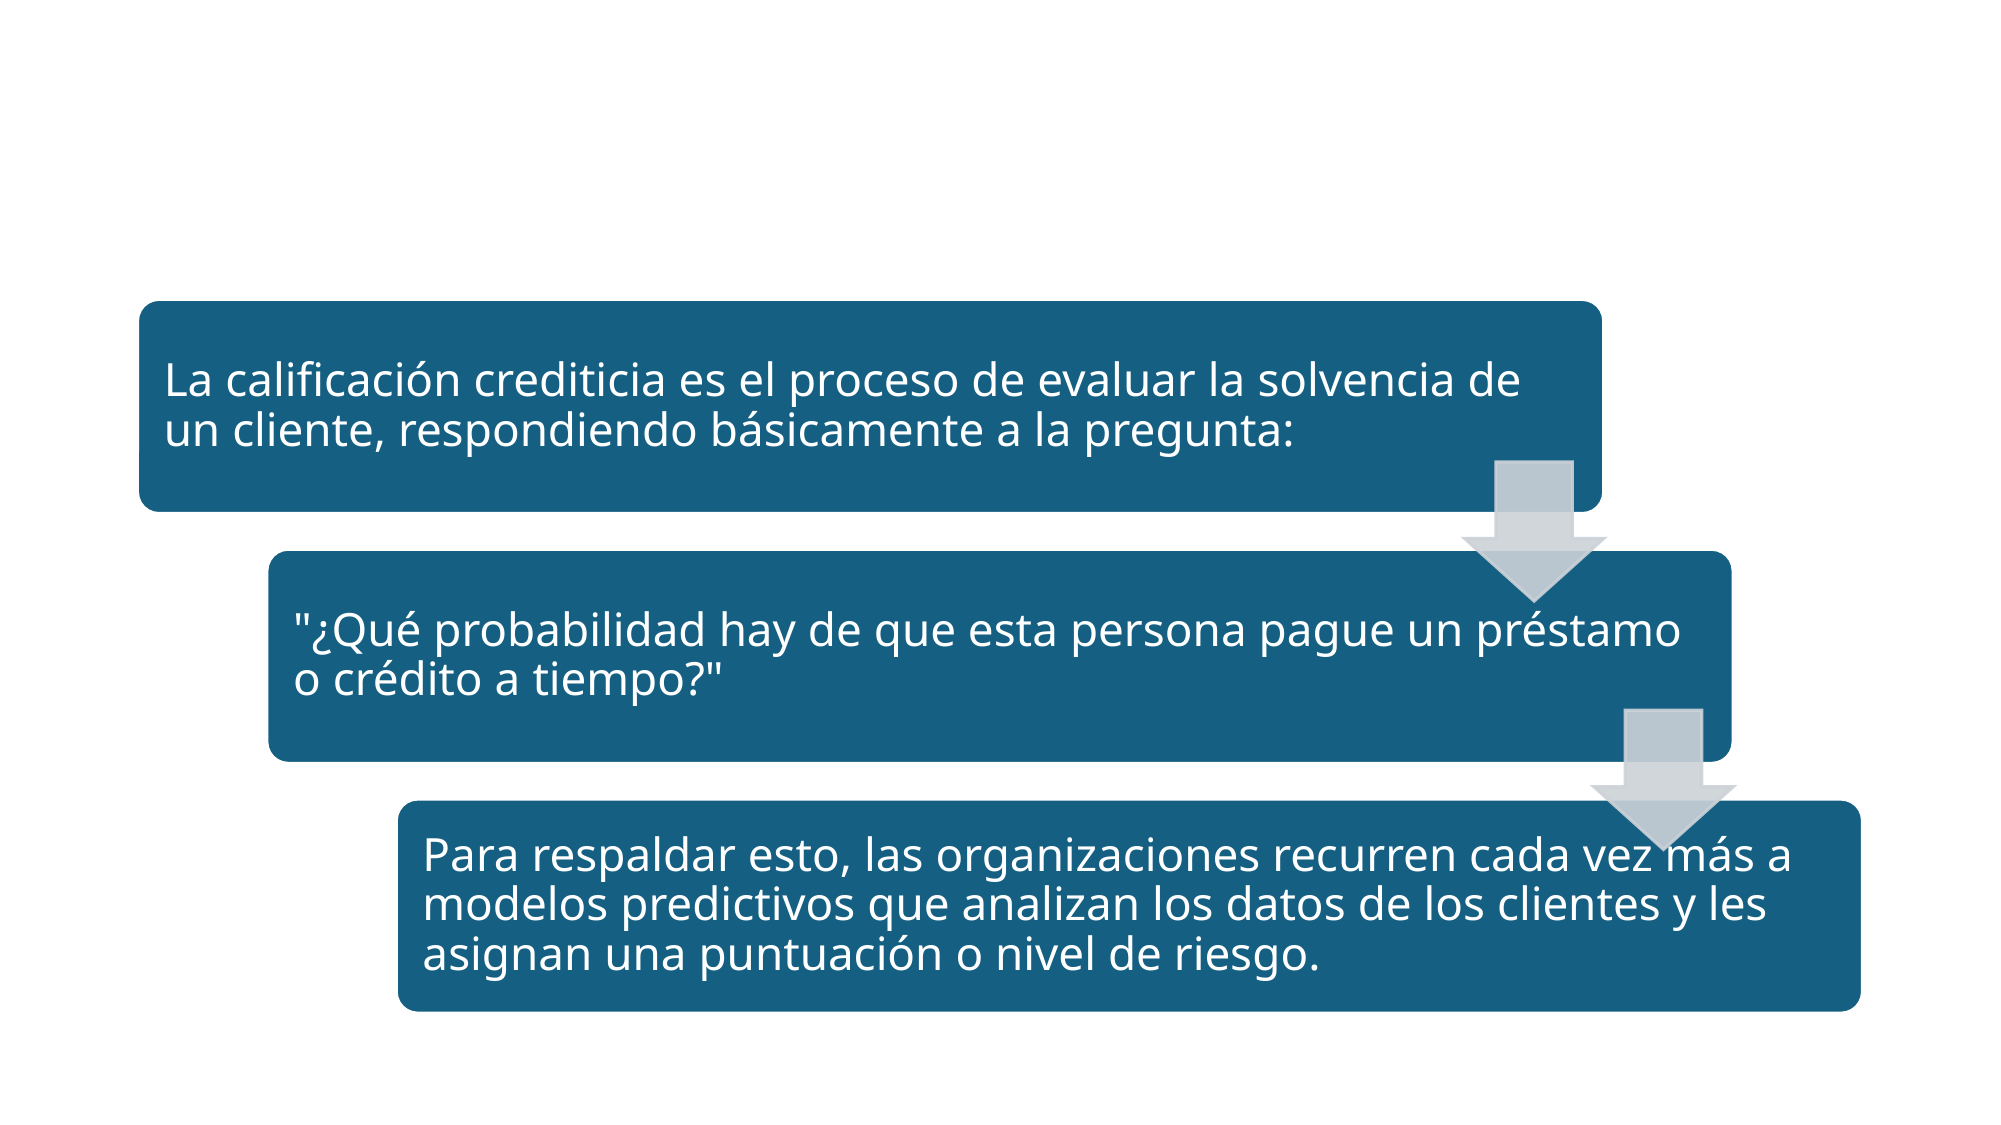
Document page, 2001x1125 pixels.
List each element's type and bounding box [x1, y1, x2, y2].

list [136, 298, 1863, 1014]
